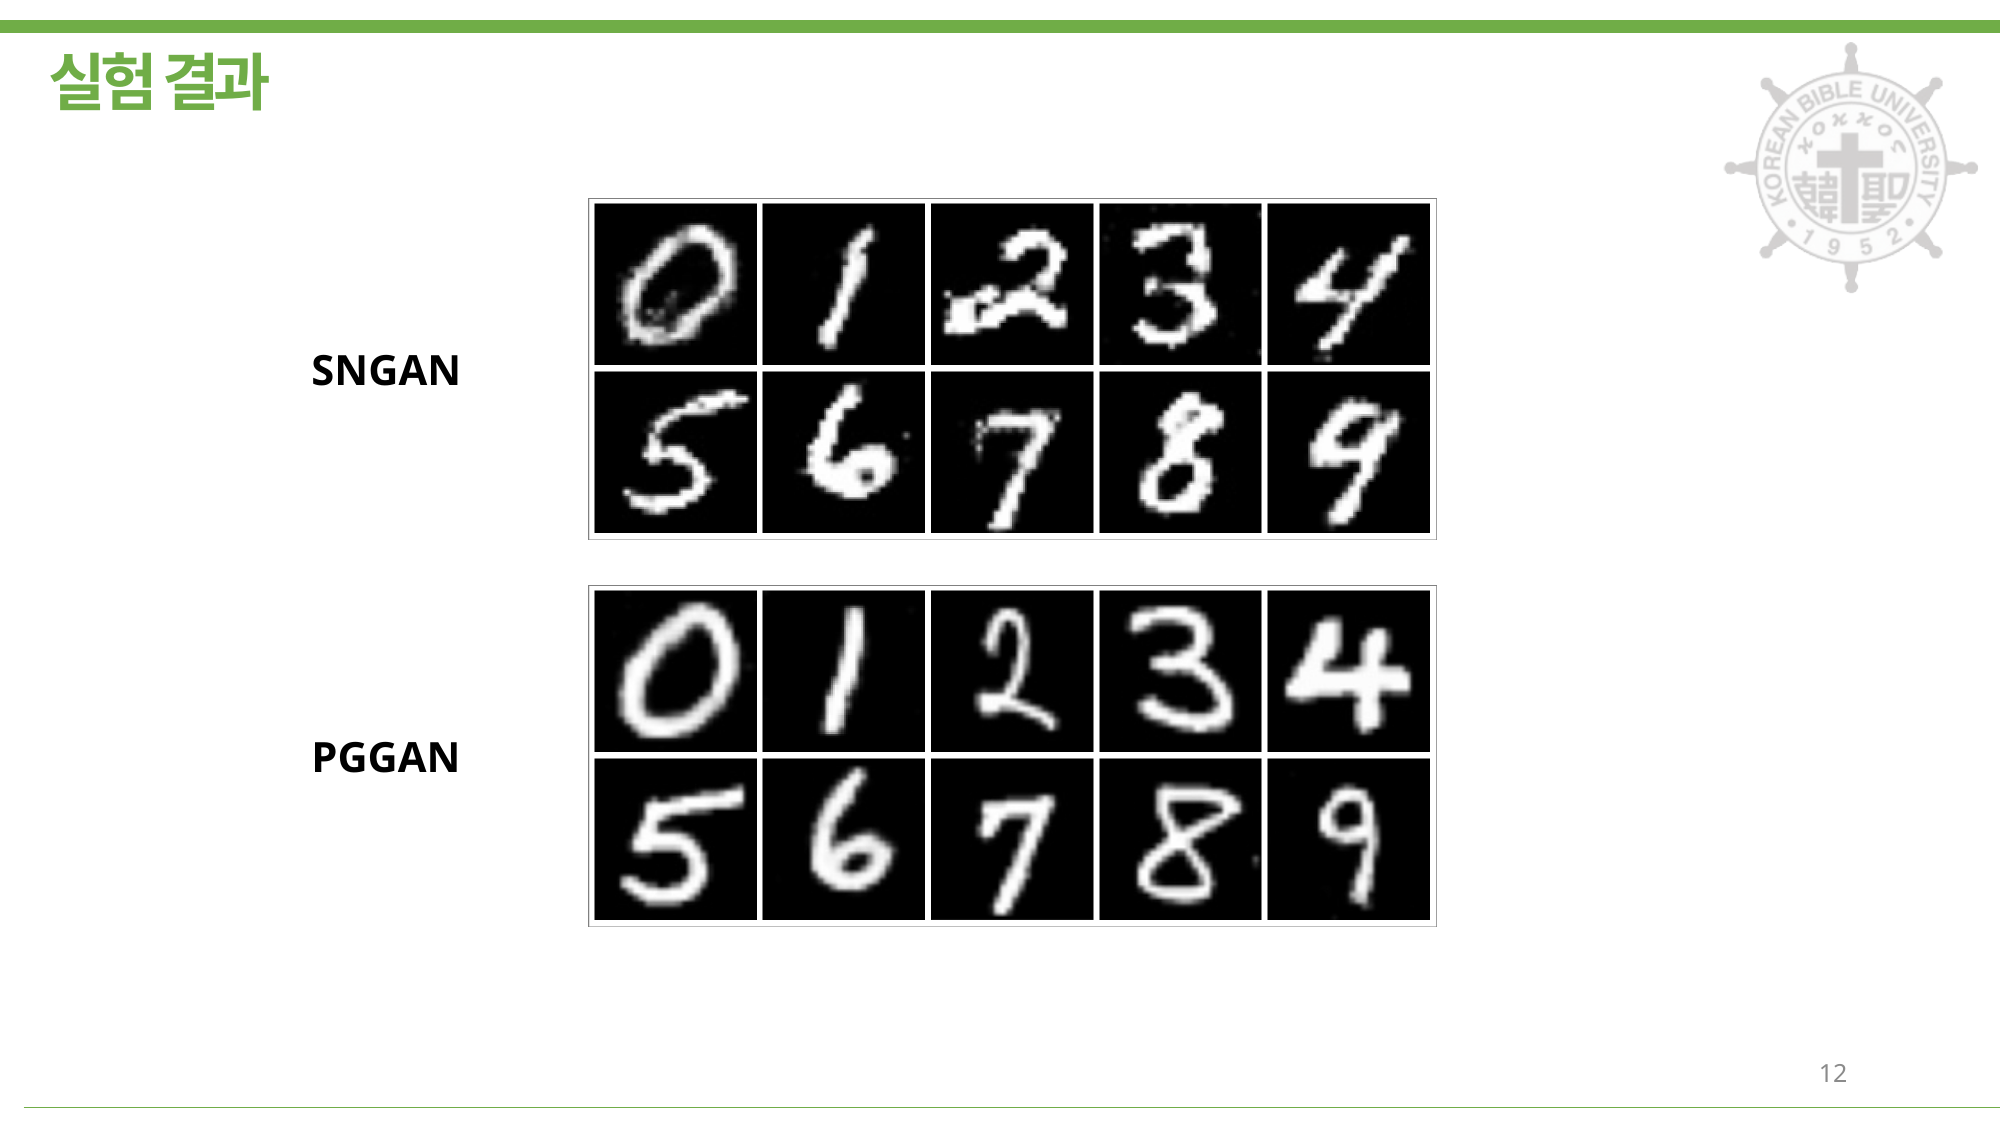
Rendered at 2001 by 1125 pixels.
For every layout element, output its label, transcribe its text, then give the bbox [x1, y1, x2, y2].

picture [1708, 16, 2000, 317]
text_box PGGAN [296, 723, 476, 788]
picture [588, 198, 1437, 540]
picture [588, 585, 1437, 927]
text_box 실험 결과 [34, 35, 287, 126]
text_box SNGAN [296, 336, 477, 401]
slide_number 12 [1412, 1042, 1863, 1103]
